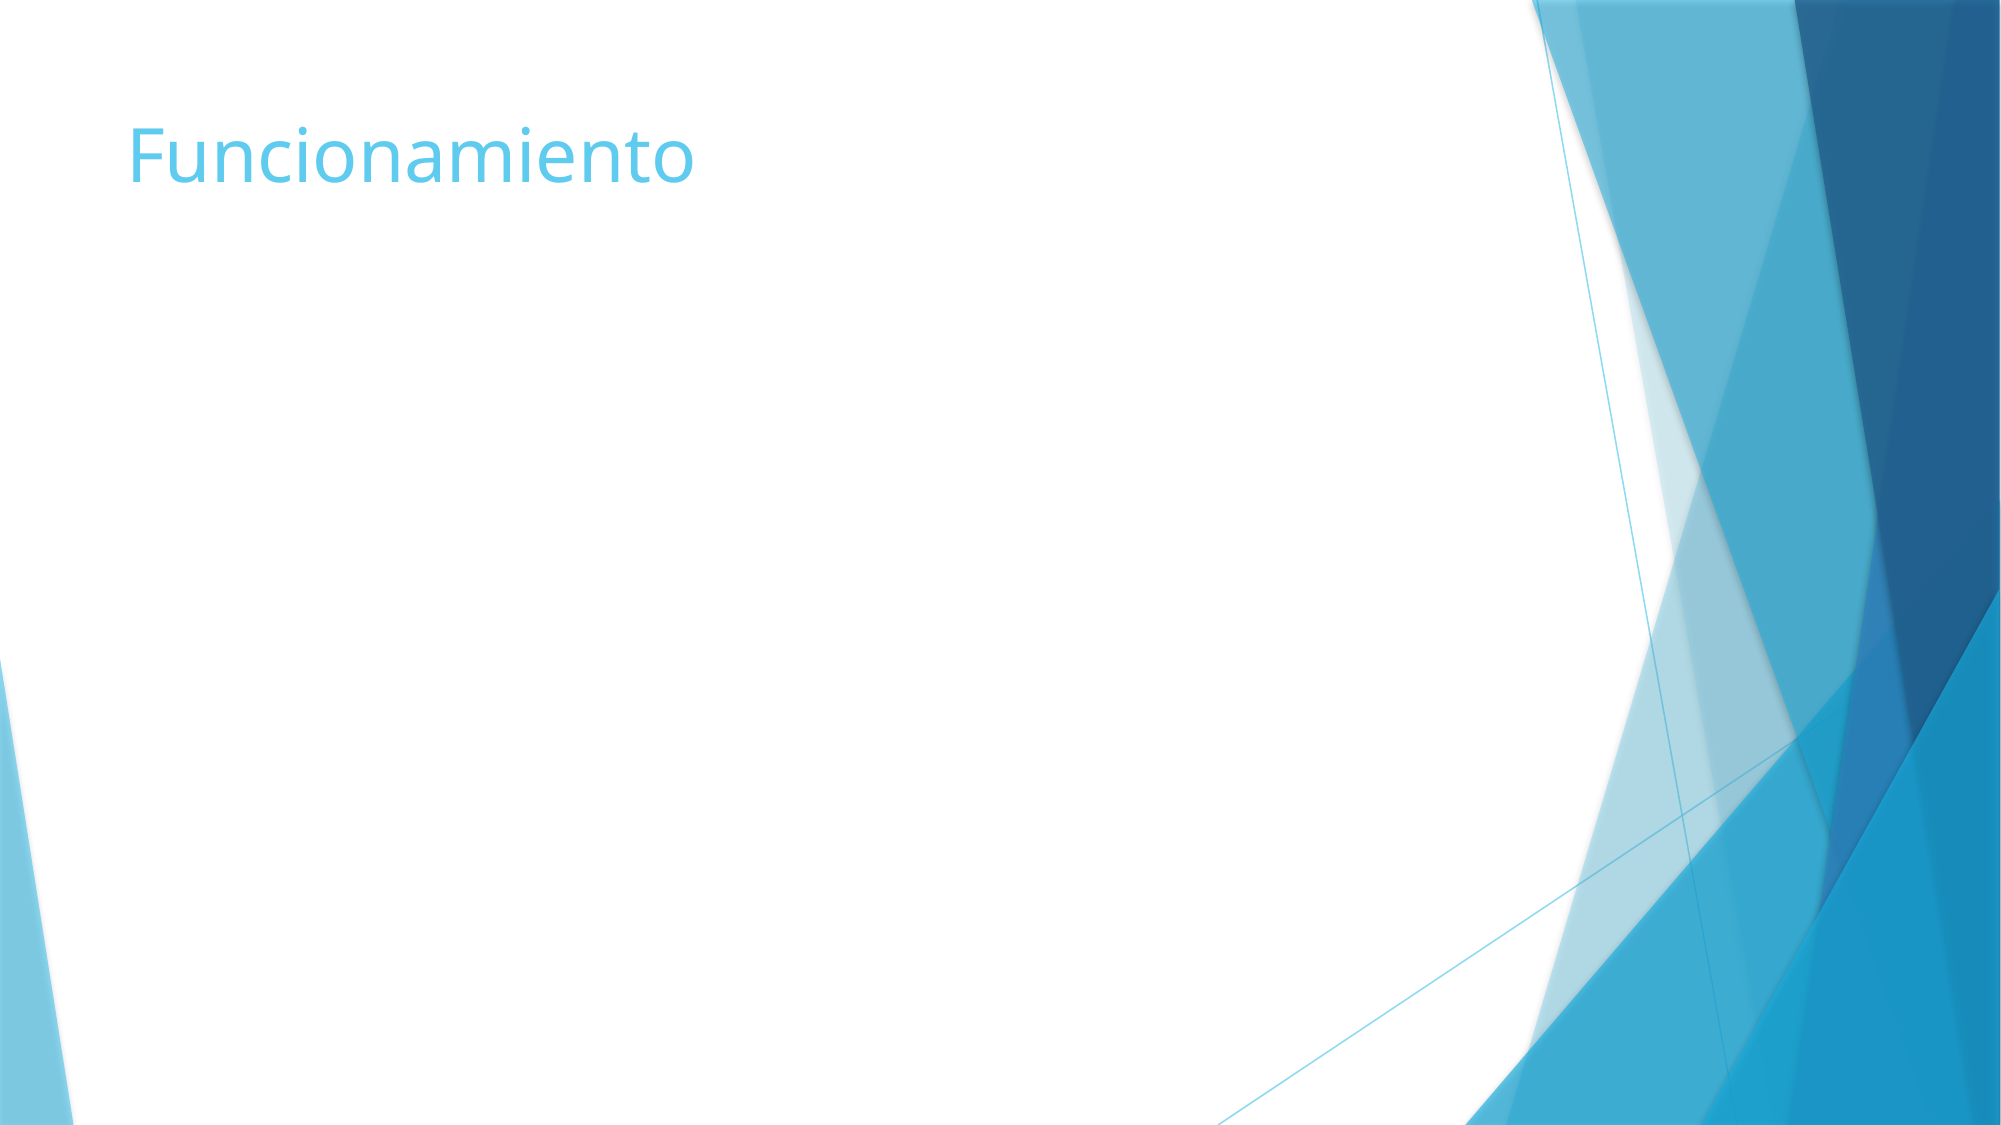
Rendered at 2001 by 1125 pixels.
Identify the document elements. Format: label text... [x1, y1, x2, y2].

title Funcionamiento [111, 99, 1522, 317]
